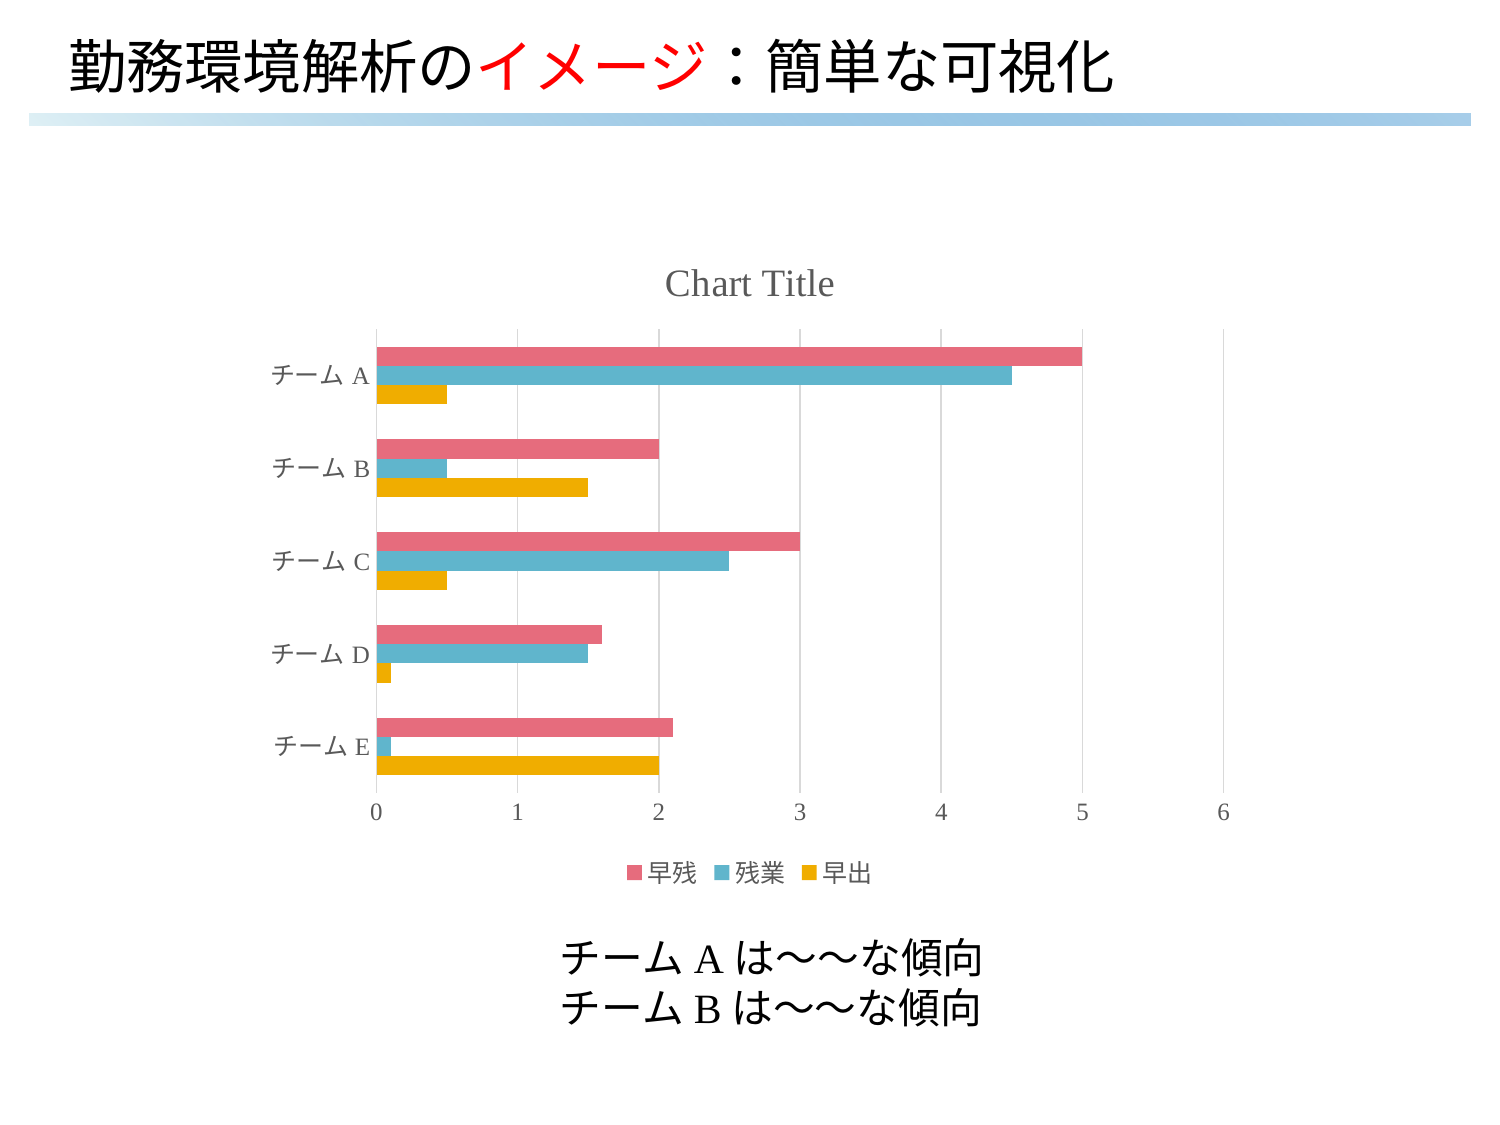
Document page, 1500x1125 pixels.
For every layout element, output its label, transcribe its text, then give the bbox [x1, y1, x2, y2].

title 勤務環境解析のイメージ：簡単な可視化 [53, 19, 1425, 112]
chart [249, 228, 1251, 897]
text_box チームAは～～な傾向 チームBは～～な傾向 [545, 924, 1000, 1039]
